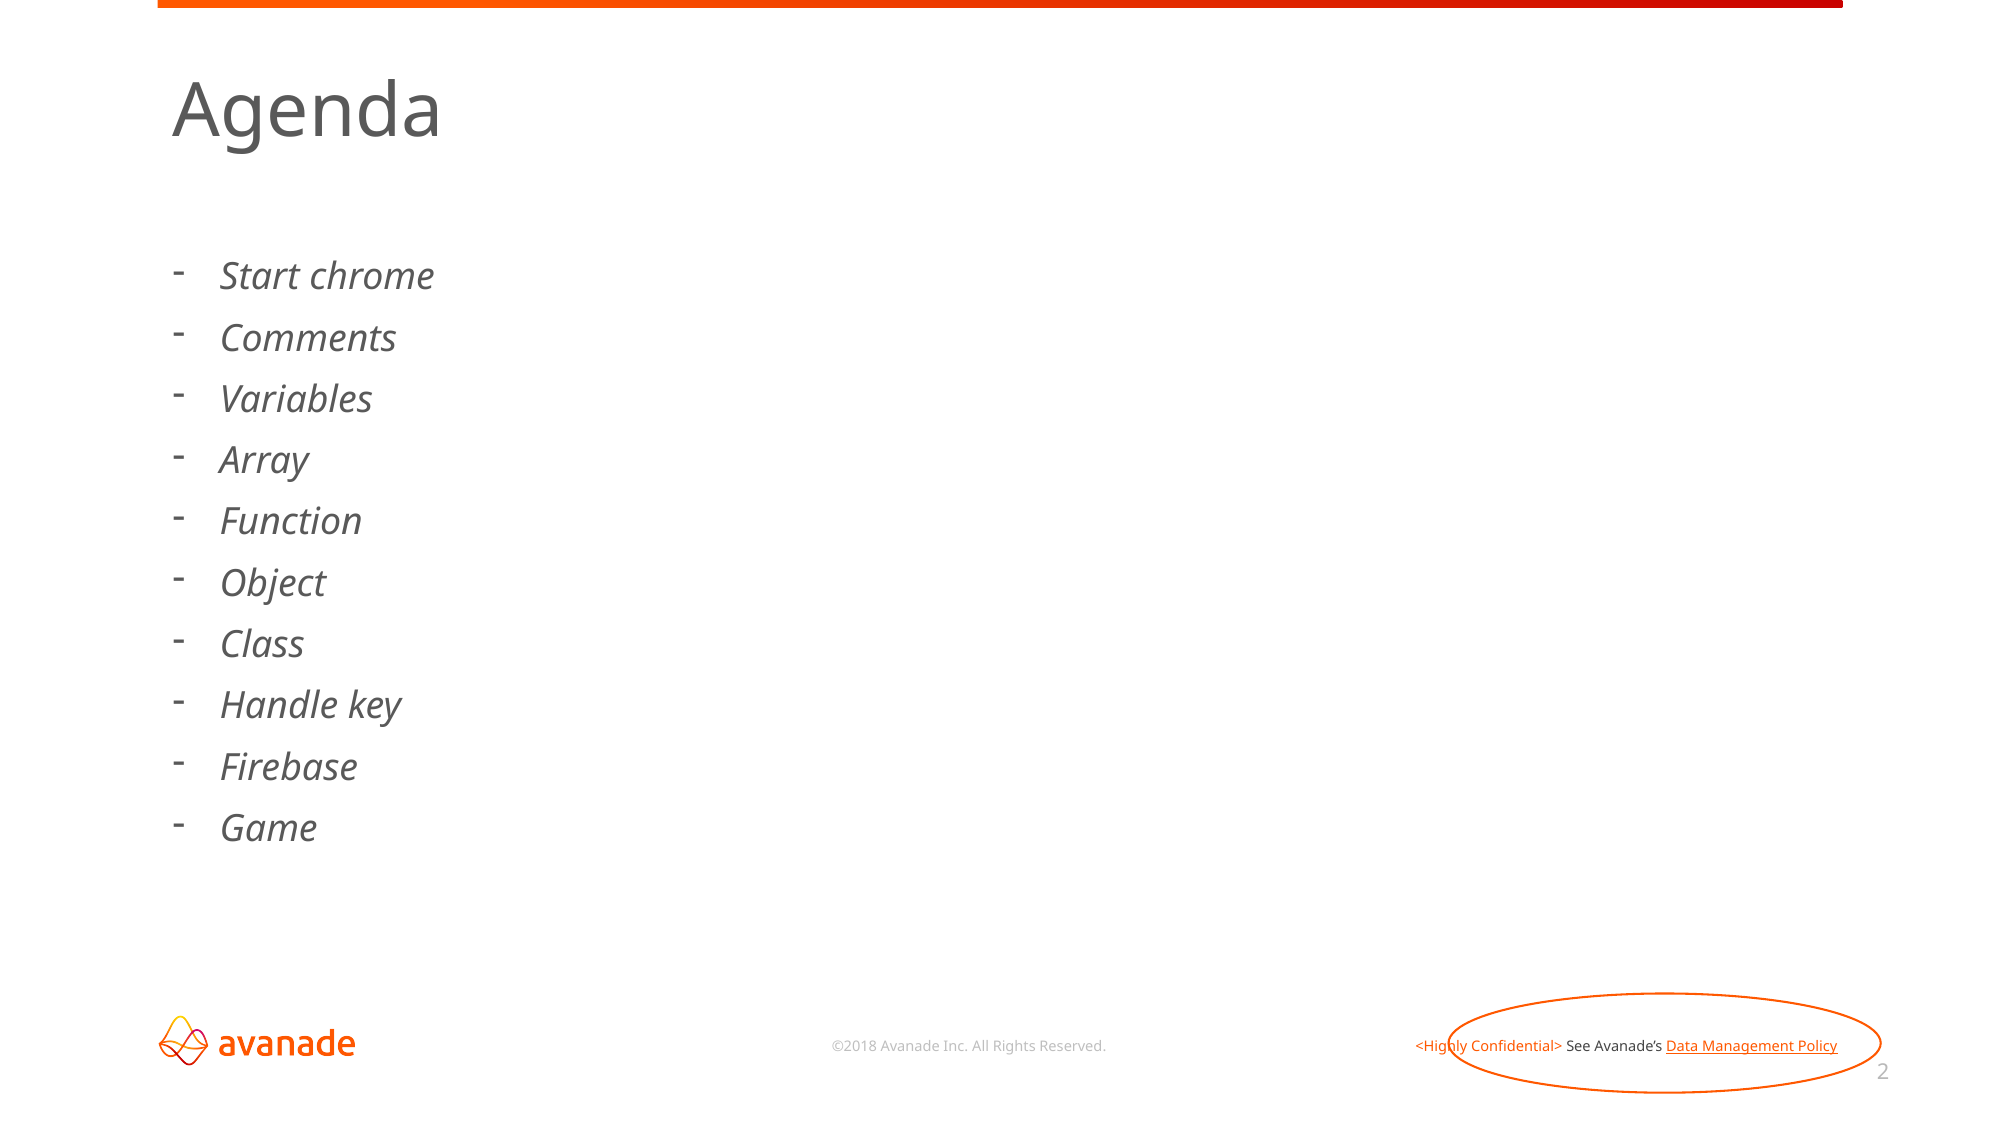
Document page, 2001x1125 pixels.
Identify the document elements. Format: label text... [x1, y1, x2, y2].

title Agenda [157, 64, 1843, 228]
text_box [1447, 992, 1882, 1094]
picture [138, 995, 384, 1086]
list Start chrome Comments Variables Array Function Object Class Handle key Firebase Game [157, 249, 1843, 964]
slide_number 2 [1842, 1042, 1924, 1103]
